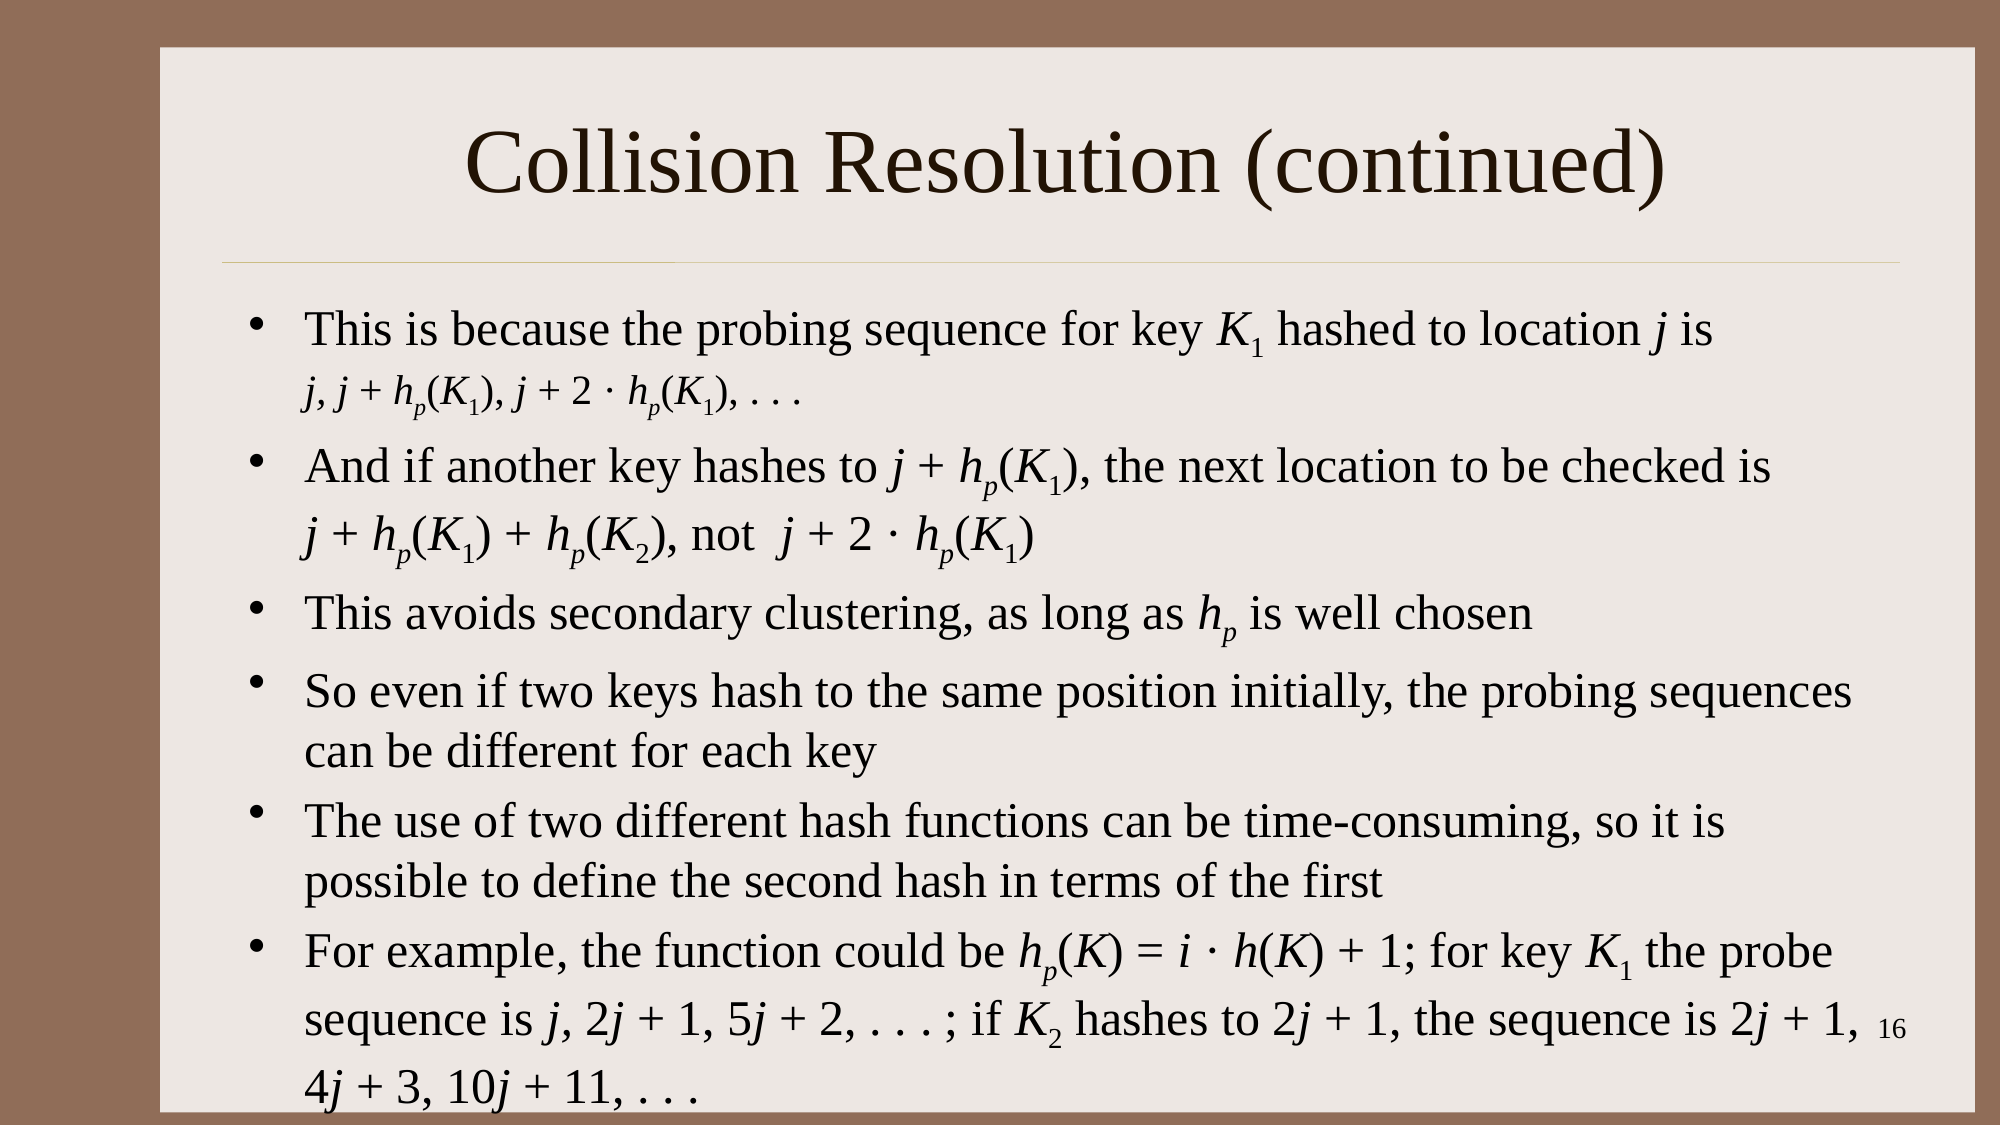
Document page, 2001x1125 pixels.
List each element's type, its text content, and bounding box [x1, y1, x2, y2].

list This is because the probing sequence for key K1 hashed to location j is j, j + hp(K1), j + 2 · hp(K1), . . . And if another key hashes to j + hp(K1), the next location to be checked is j + hp(K1) + hp(K2), not j + 2 · hp(K1) This avoids secondary clustering, as long as hp is well chosen So even if two keys hash to the same position initially, the probing sequences can be different for each key The use of two different hash functions can be time-consuming, so it is possible to define the second hash in terms of the first For example, the function could be hp(K) = i · h(K) + 1; for key K1 the probe sequence is j, 2j + 1, 5j + 2, . . . ; if K2 hashes to 2j + 1, the sequence is 2j + 1, 4j + 3, 10j + 11, . . . [233, 287, 1900, 963]
title Collision Resolution (continued) [233, 62, 1900, 250]
slide_number 16 [1505, 1001, 1922, 1077]
